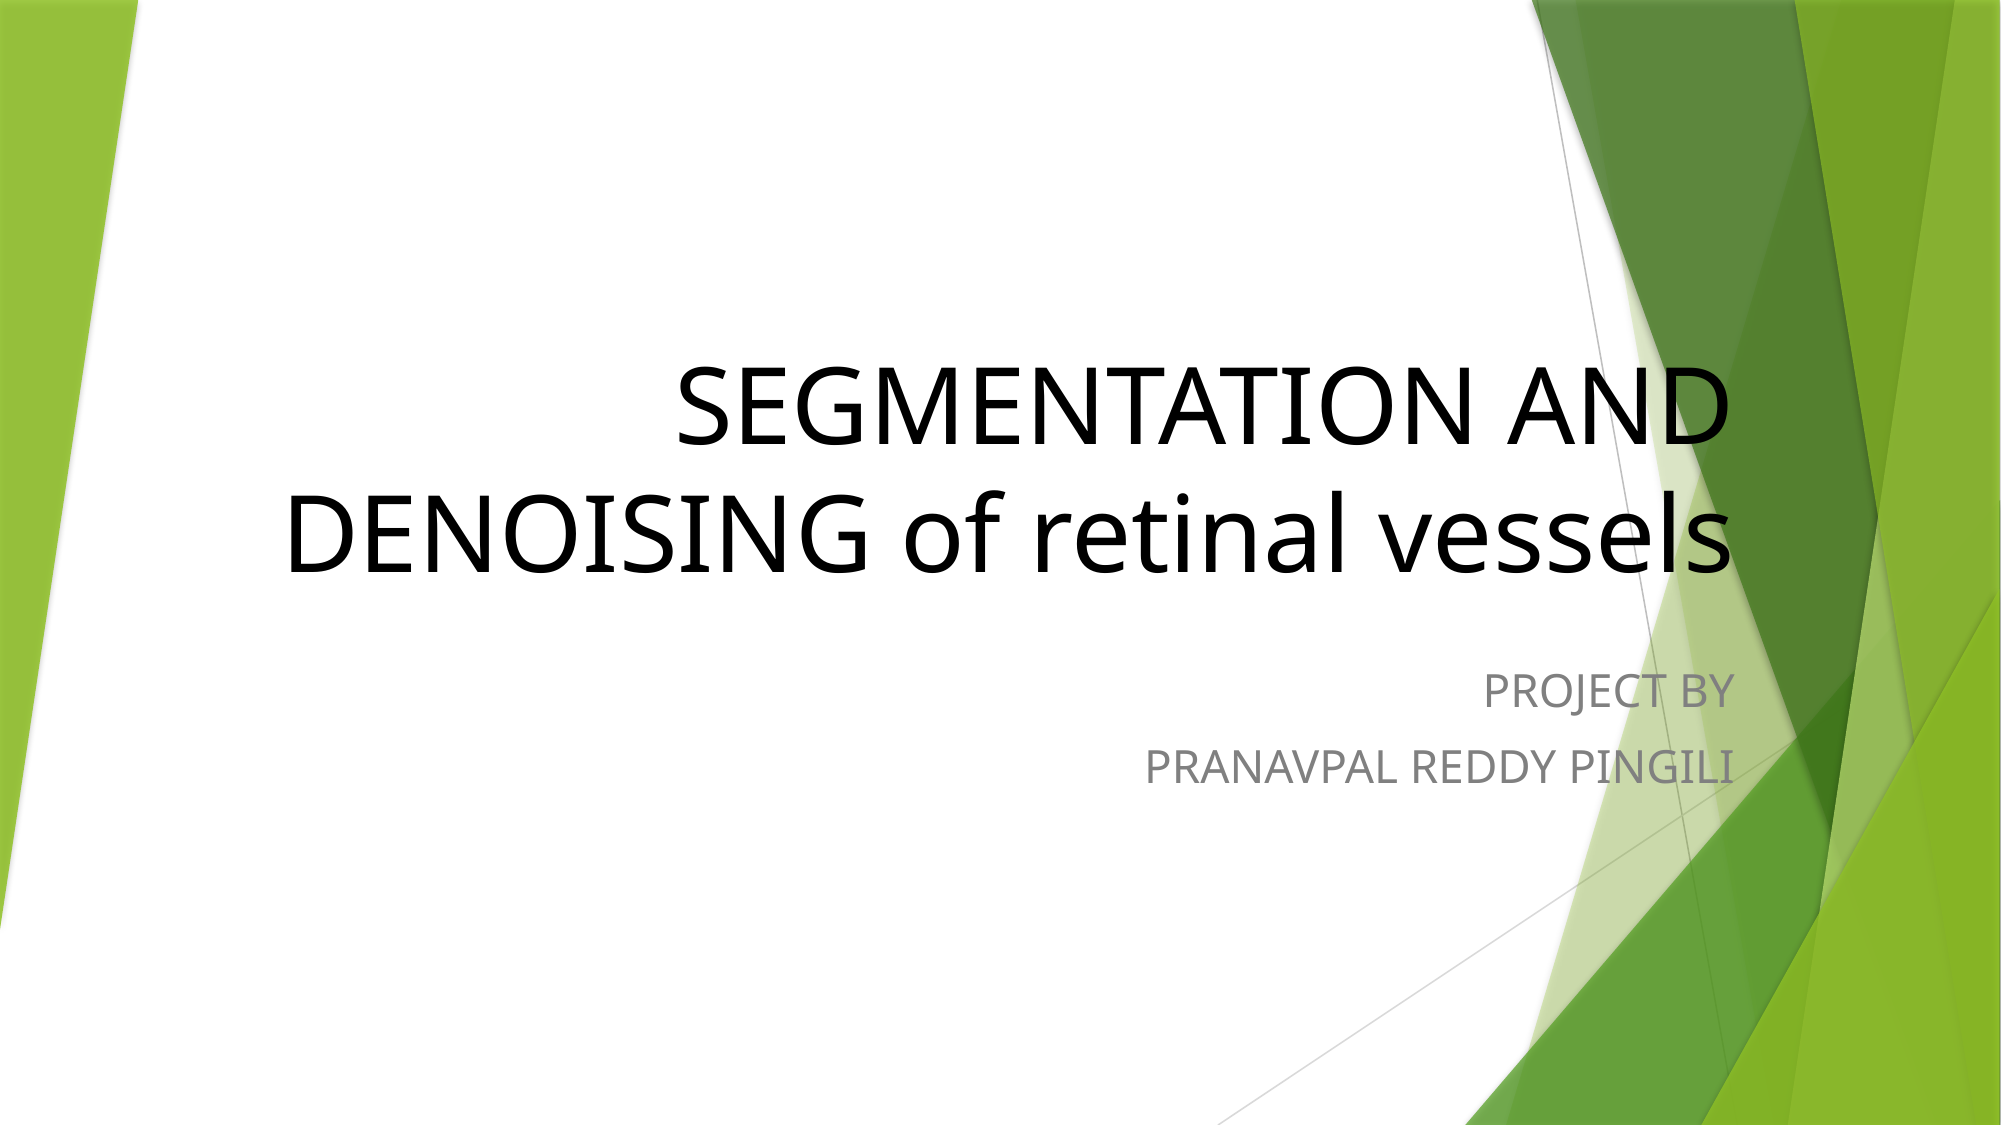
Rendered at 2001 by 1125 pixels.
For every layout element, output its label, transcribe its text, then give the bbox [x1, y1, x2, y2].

subtitle PROJECT BY PRANAVPAL REDDY PINGILI [249, 654, 1750, 865]
title SEGMENTATION AND DENOISING of retinal vessels [249, 219, 1750, 602]
